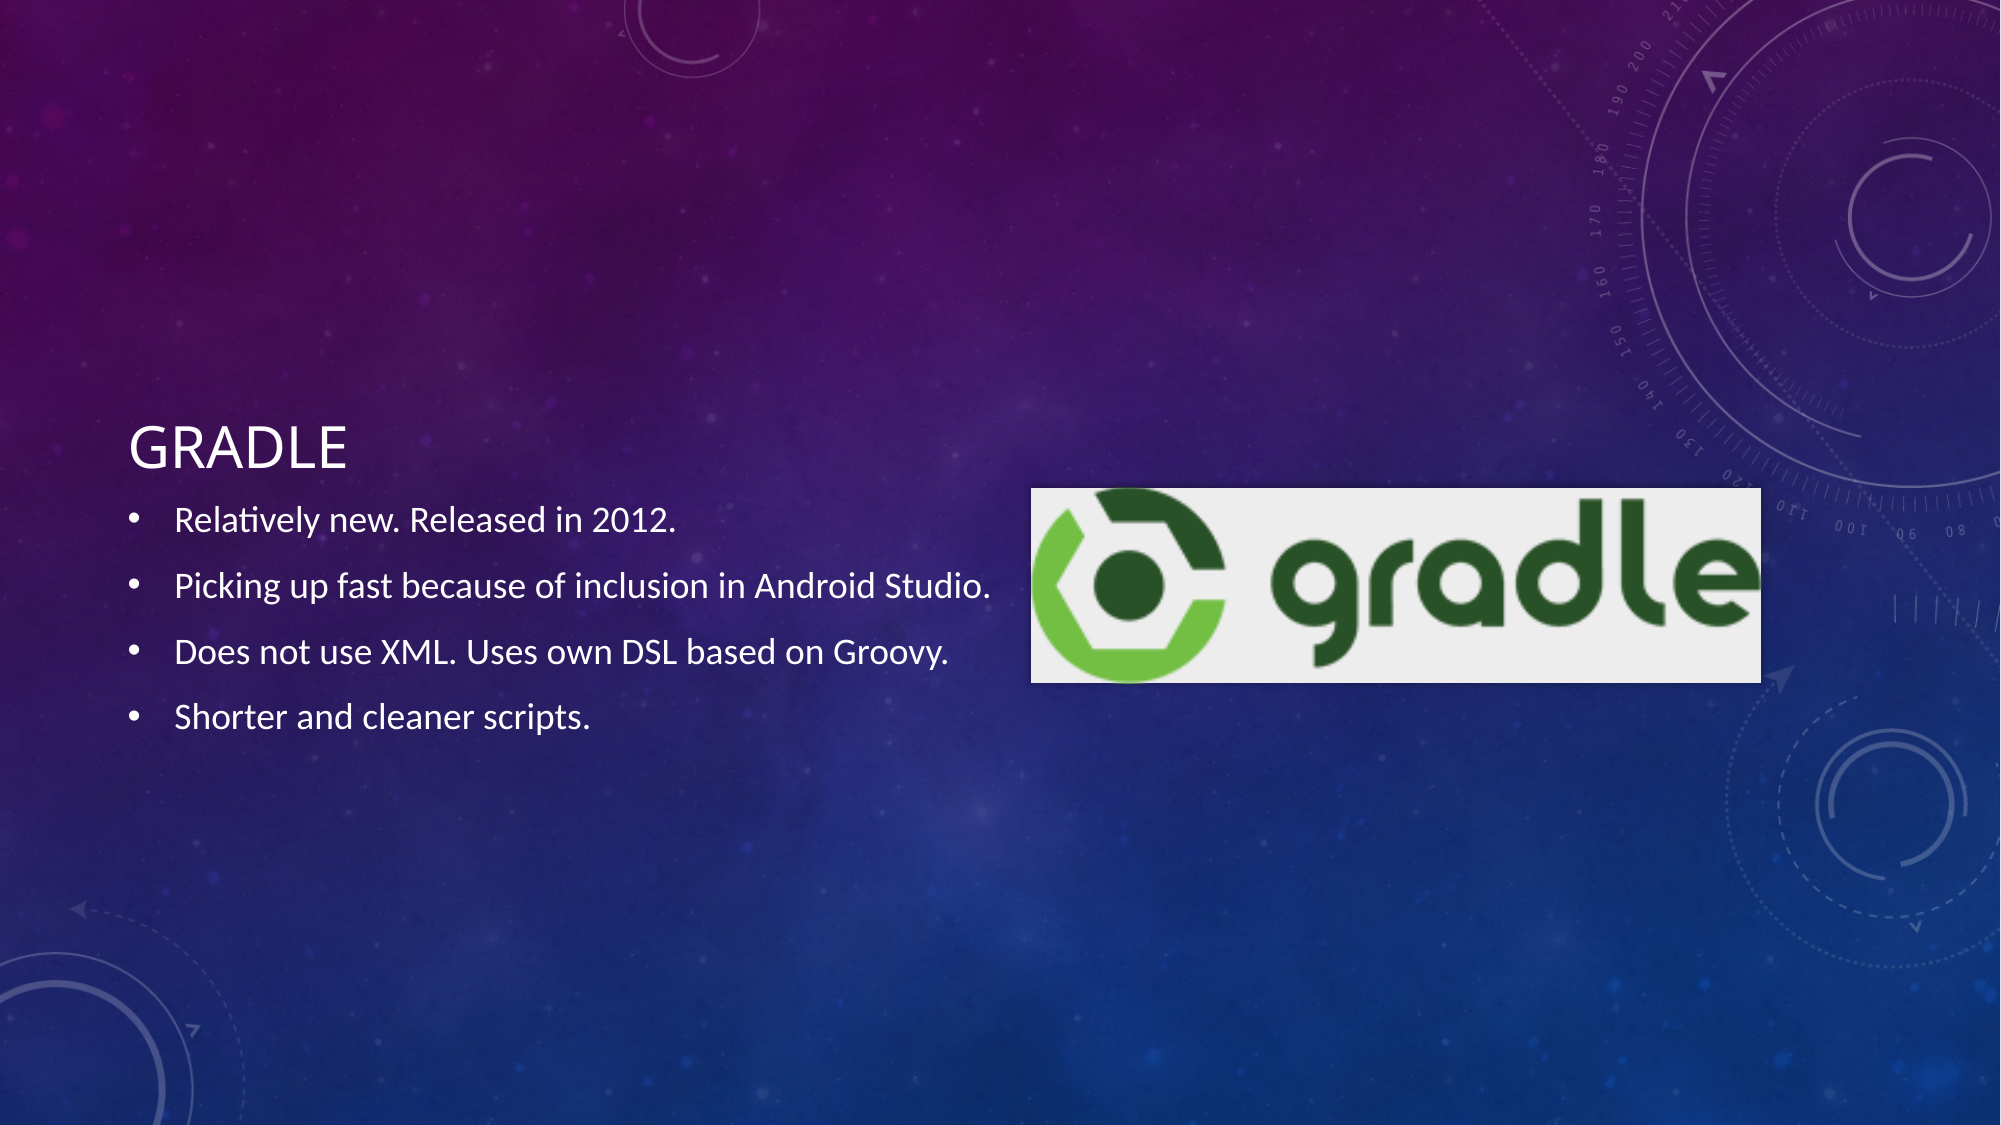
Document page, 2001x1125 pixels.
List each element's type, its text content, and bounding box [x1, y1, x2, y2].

list Relatively new. Released in 2012. Picking up fast because of inclusion in Android Studio. Does not use XML. Uses own DSL based on Groovy. Shorter and cleaner scripts. [112, 487, 1124, 788]
picture [0, 0, 2001, 1125]
title GRADLE [112, 262, 1124, 487]
